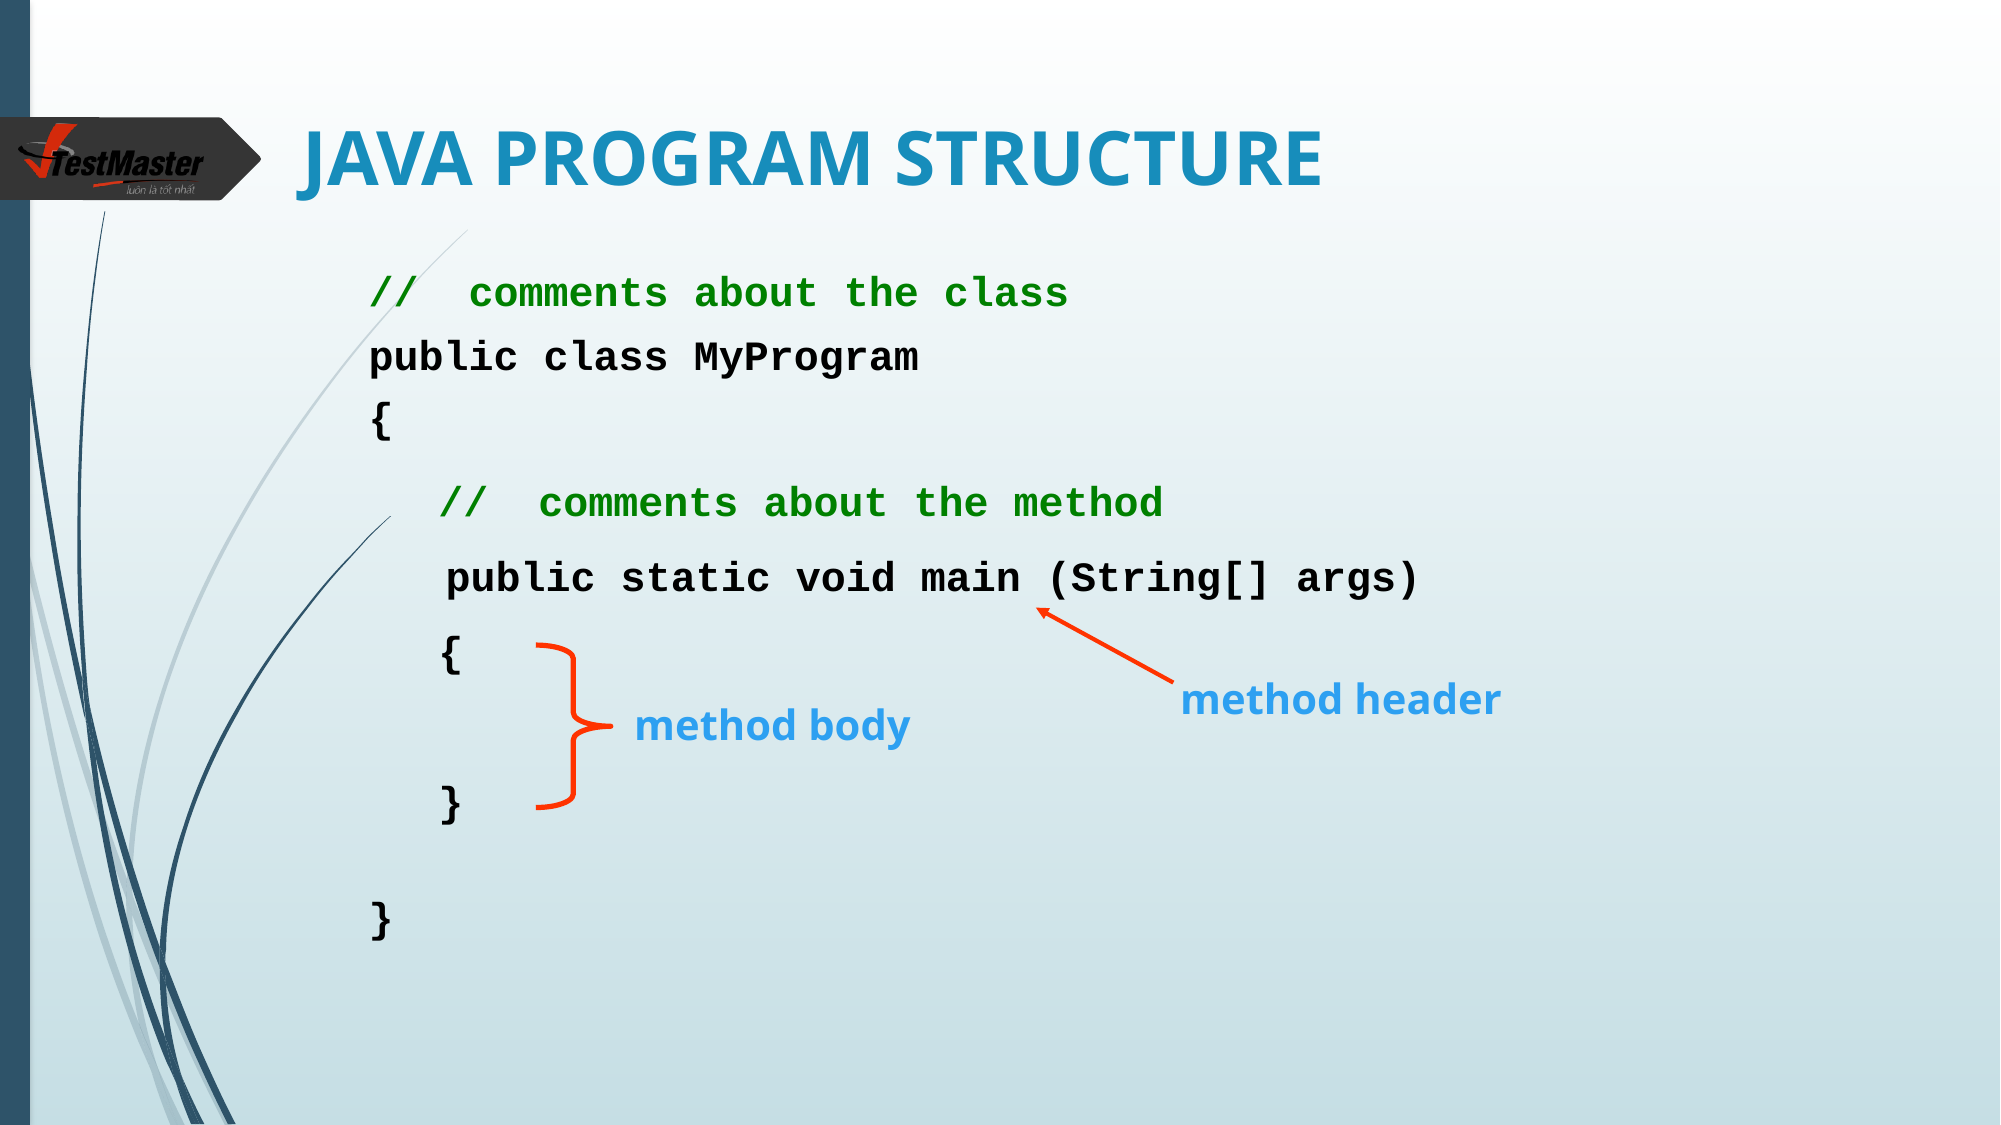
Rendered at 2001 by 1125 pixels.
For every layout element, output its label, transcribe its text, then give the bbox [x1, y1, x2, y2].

text_box [535, 645, 611, 808]
text_box public static void main (String[] args) [430, 542, 1436, 608]
text_box method body [619, 691, 926, 756]
text_box // comments about the method [423, 467, 1179, 533]
text_box [1035, 607, 1174, 683]
picture [18, 121, 204, 196]
text_box method header [1165, 665, 1517, 731]
text_box public class MyProgram [353, 323, 934, 386]
text_box { } [353, 383, 409, 949]
text_box { } [423, 617, 479, 833]
title JAVA PROGRAM STRUCTURE [287, 102, 1888, 236]
text_box // comments about the class [353, 257, 1084, 323]
